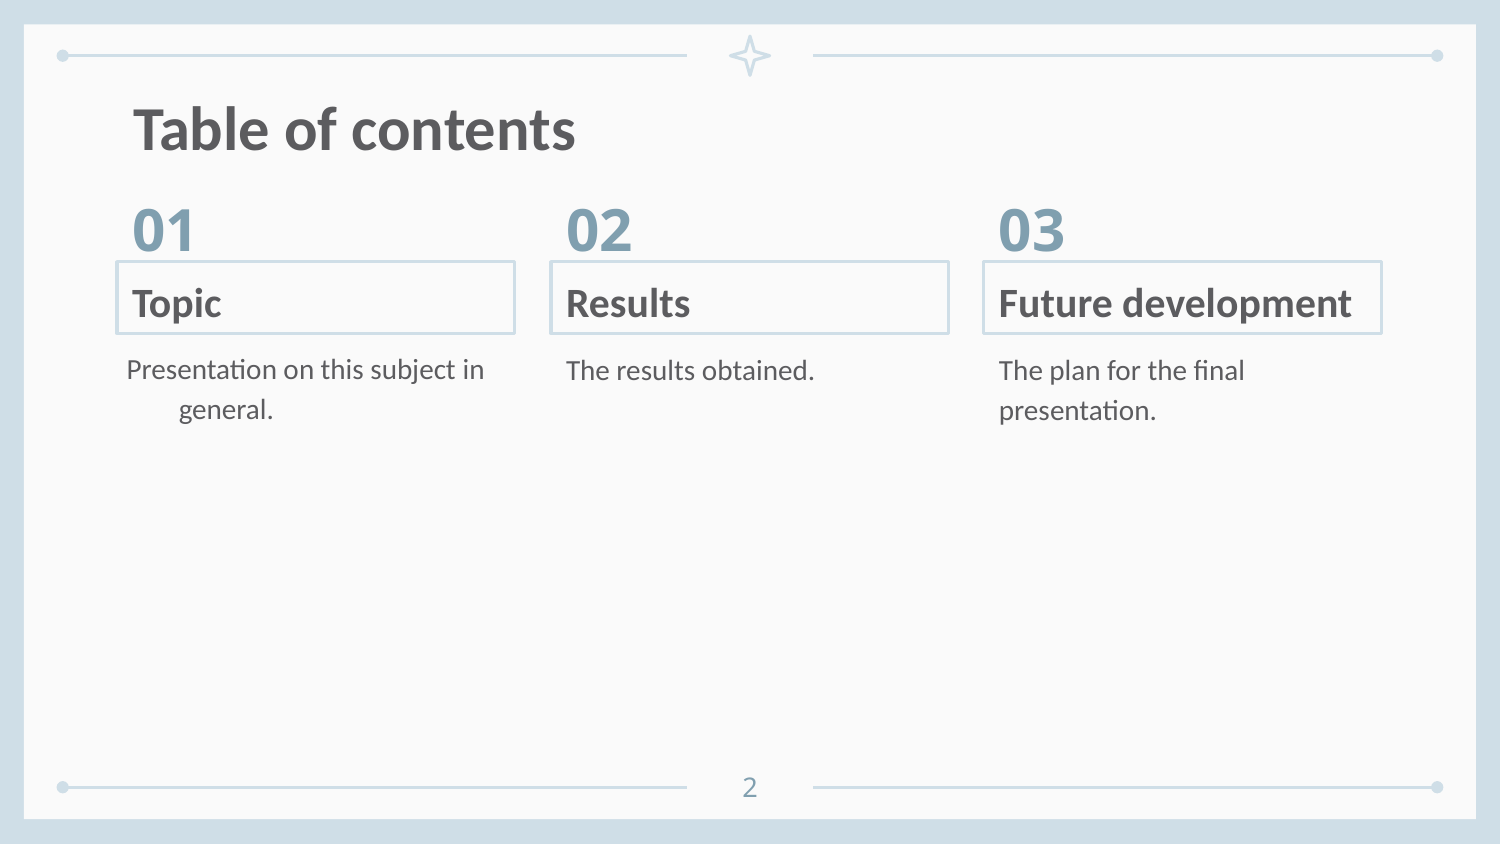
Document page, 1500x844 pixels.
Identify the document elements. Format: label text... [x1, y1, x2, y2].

subtitle The plan for the final presentation. [983, 335, 1382, 420]
subtitle Future development [982, 260, 1383, 335]
slide_number 2 [705, 755, 795, 810]
subtitle Presentation on this subject in general. [88, 330, 515, 419]
title Table of contents [118, 72, 1382, 167]
title 02 [551, 187, 659, 260]
subtitle The results obtained. [551, 335, 949, 420]
title 03 [983, 187, 1092, 260]
subtitle Topic [115, 260, 516, 335]
title 01 [116, 187, 225, 260]
subtitle Results [549, 260, 950, 335]
